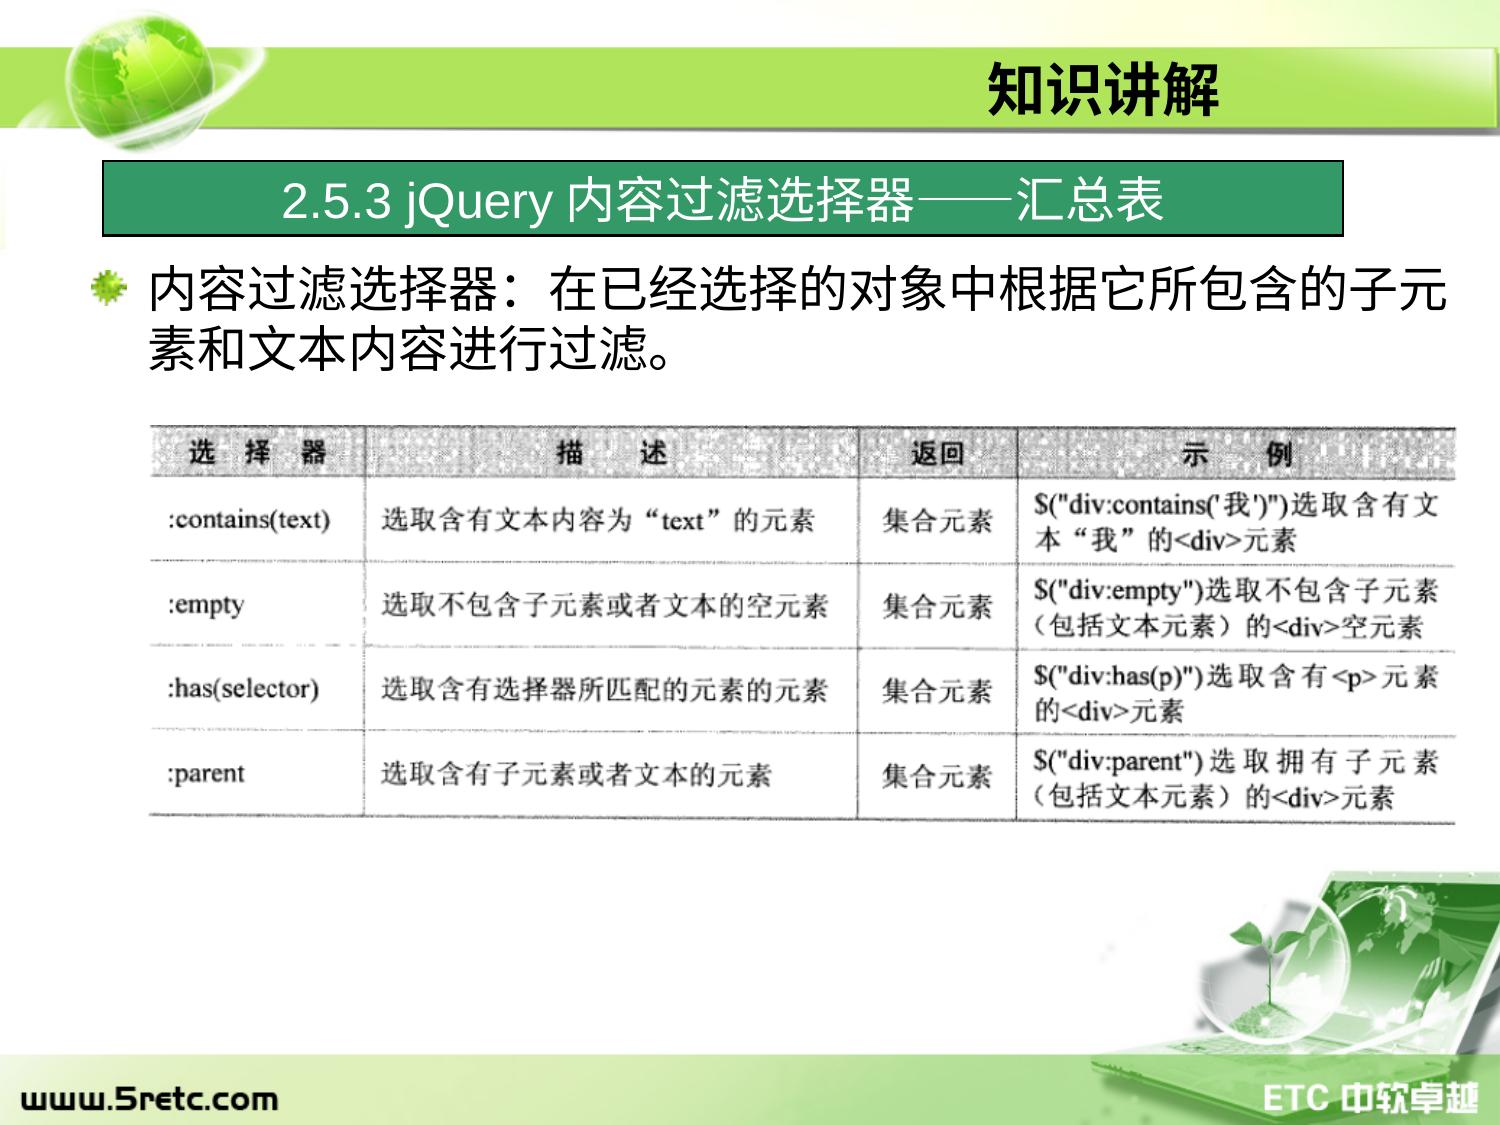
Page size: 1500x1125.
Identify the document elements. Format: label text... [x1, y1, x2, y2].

text_box 2.5.3 jQuery内容过滤选择器——汇总表 [103, 160, 1344, 236]
picture [0, 0, 1500, 1125]
title 知识讲解 [719, 46, 1489, 129]
list 内容过滤选择器：在已经选择的对象中根据它所包含的子元素和文本内容进行过滤。 [76, 250, 1471, 1101]
